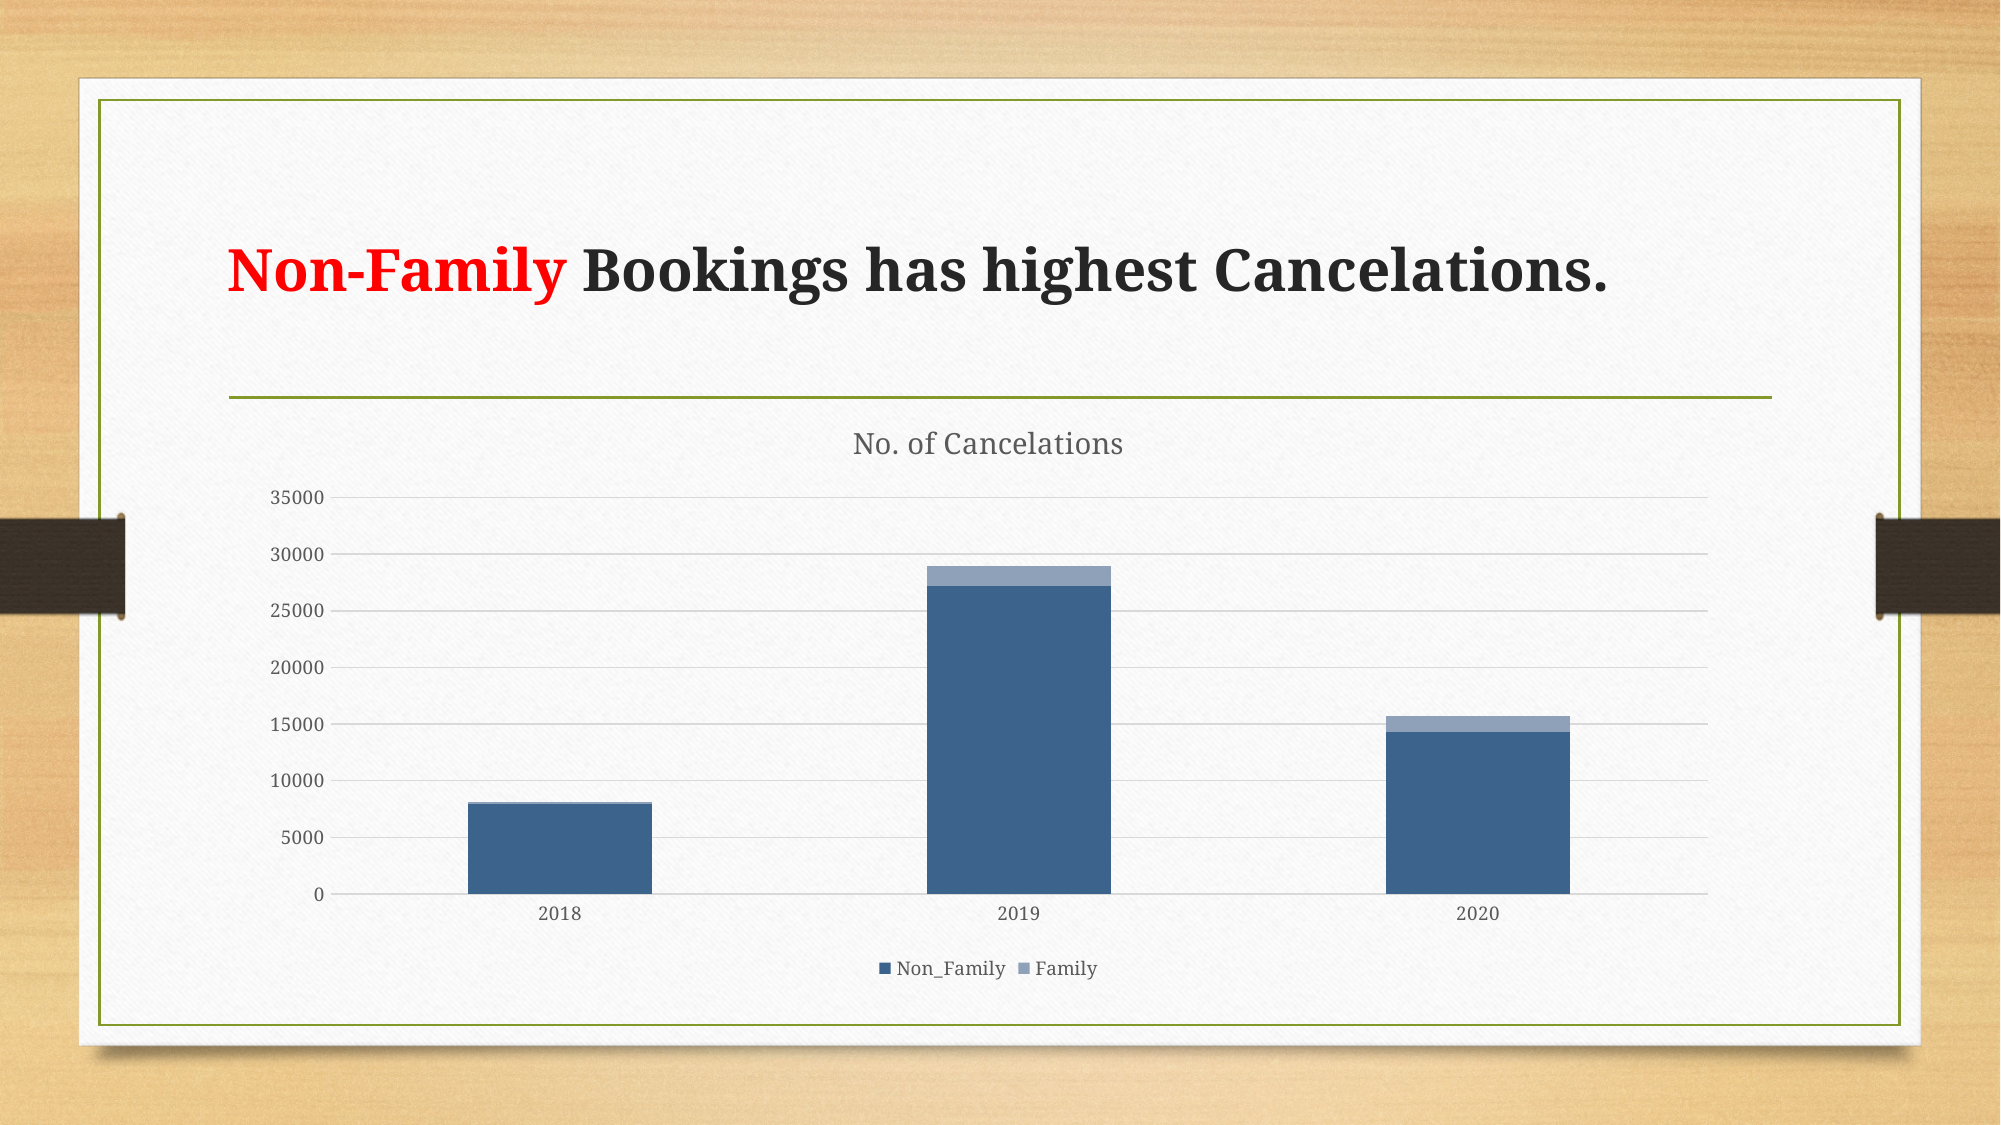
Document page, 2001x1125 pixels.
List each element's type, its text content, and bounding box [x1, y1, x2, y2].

chart [239, 394, 1738, 988]
picture [0, 0, 2001, 1125]
title Non-Family Bookings has highest Cancelations. [212, 161, 1788, 375]
